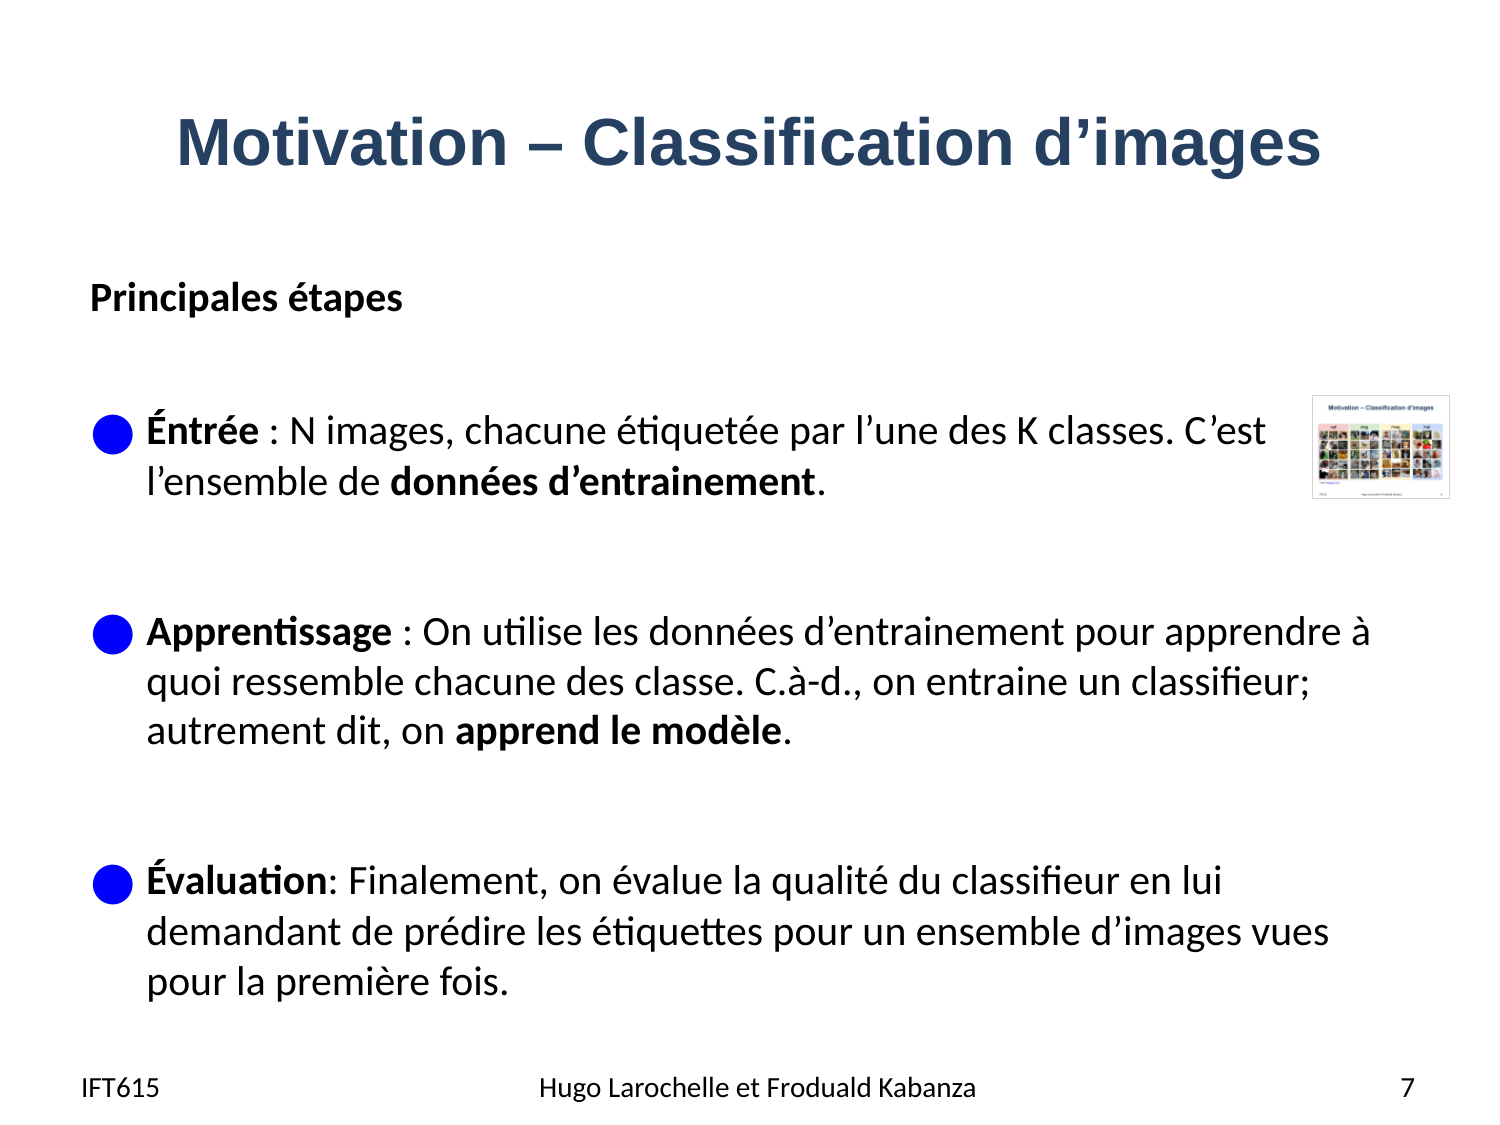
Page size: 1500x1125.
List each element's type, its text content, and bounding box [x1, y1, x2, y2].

picture [1313, 396, 1449, 498]
footer Hugo Larochelle et Froduald Kabanza [520, 1056, 996, 1117]
list Principales étapes Éntrée : N images, chacune étiquetée par l’une des K classes. C’est l’ensemble de données d’entrainement. Apprentissage : On utilise les données d’entrainement pour apprendre à quoi ressemble chacune des classe. C.à-d., on entraine un classifieur; autrement dit, on apprend le modèle. Évaluation: Finalement, on évalue la qualité du classifieur en lui demandant de prédire les étiquettes pour un ensemble d’images vues pour la première fois. [75, 262, 1425, 1005]
slide_number IFT615 [66, 1056, 356, 1117]
title Motivation – Classification d’images [75, 45, 1425, 233]
slide_number 7 [1080, 1056, 1431, 1117]
